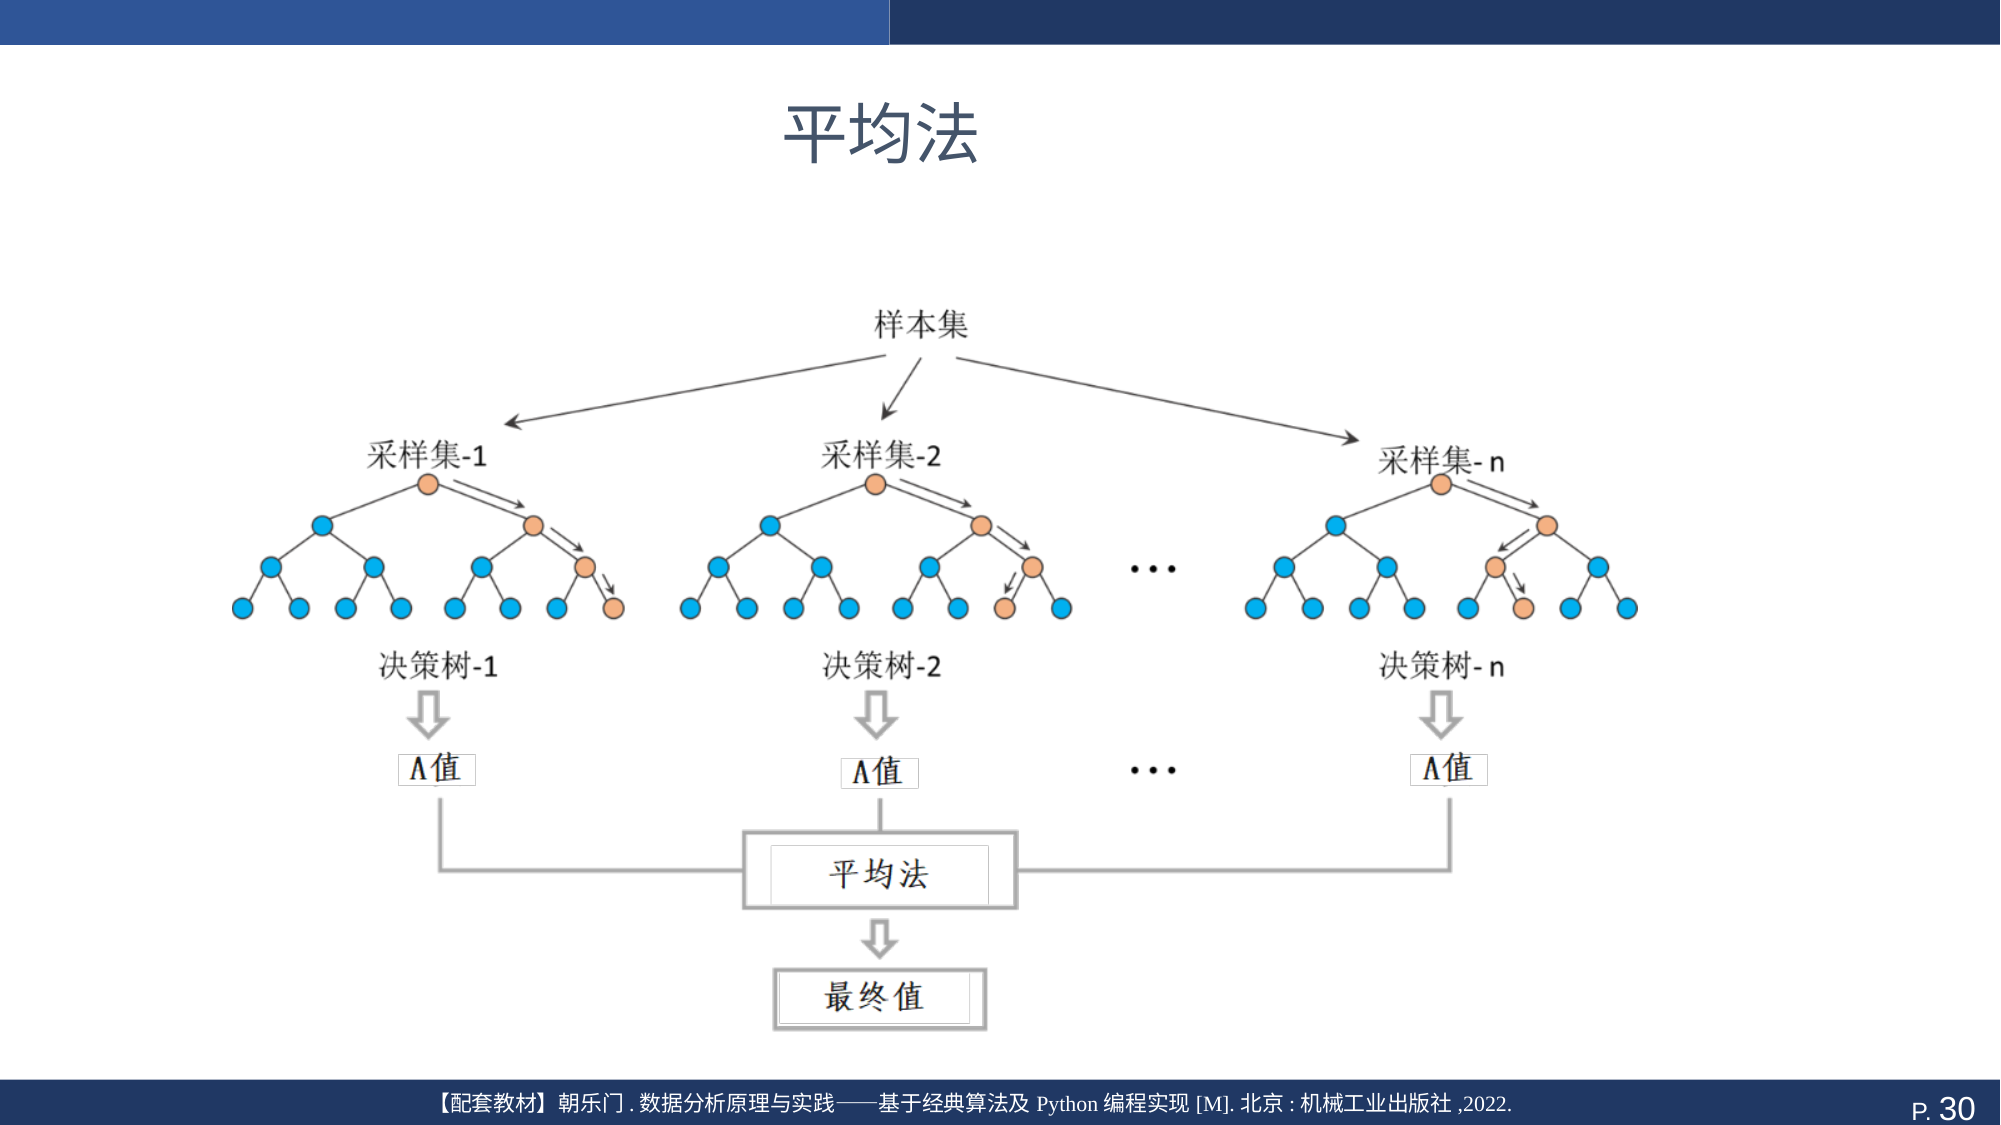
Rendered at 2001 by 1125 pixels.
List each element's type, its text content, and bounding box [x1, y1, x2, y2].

title 平均法 [64, 64, 1698, 200]
picture [232, 290, 1638, 1035]
